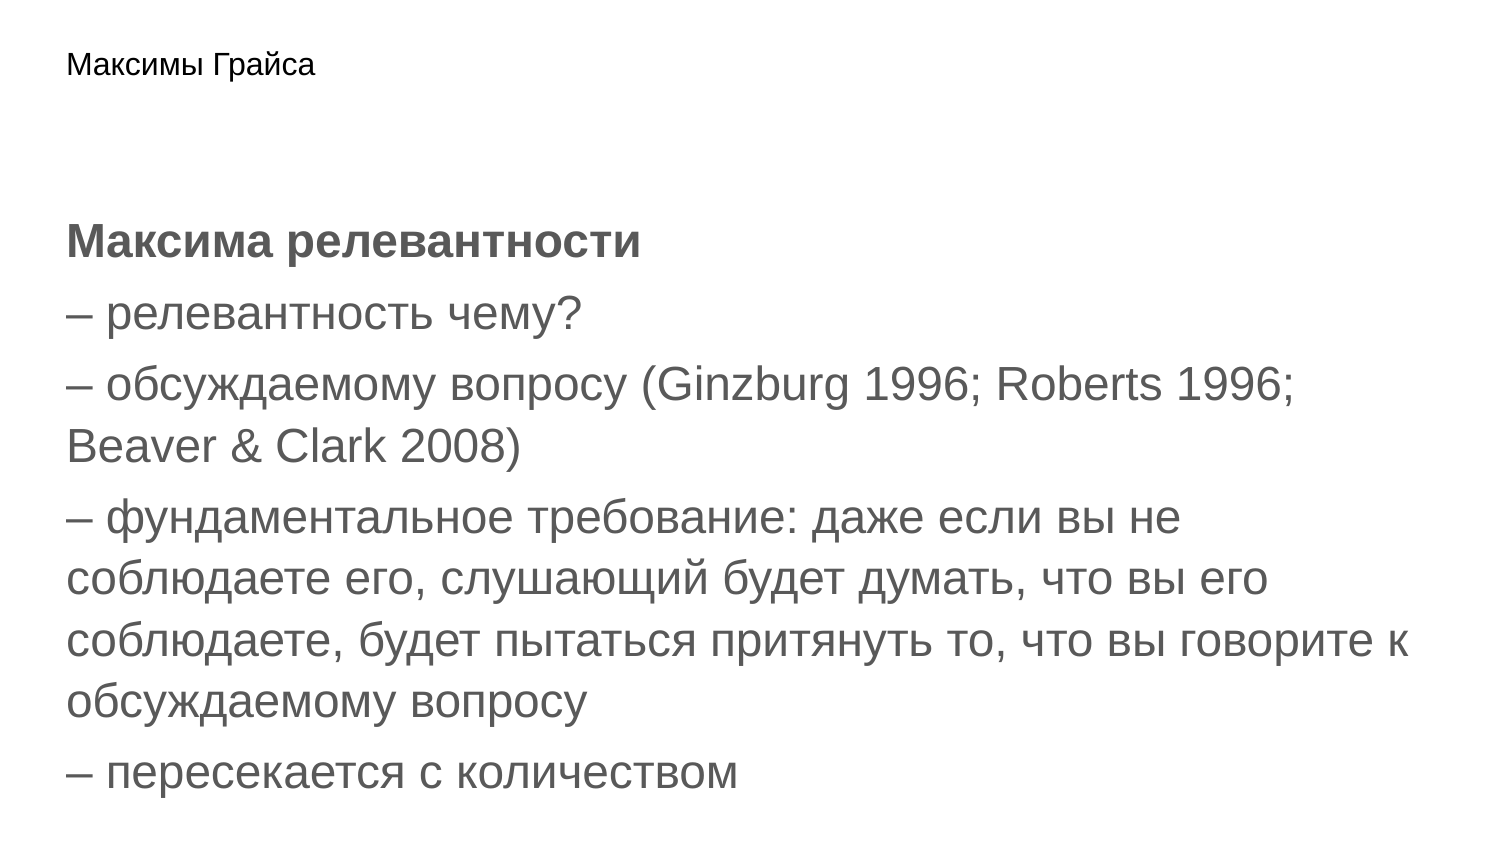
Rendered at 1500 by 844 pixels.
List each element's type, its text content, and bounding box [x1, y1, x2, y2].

title Максимы Грайса [51, 31, 1449, 98]
list Максима релевантности – релевантность чему? – обсуждаемому вопросу (Ginzburg 1996; Roberts 1996; Beaver & Clark 2008) – фундаментальное требование: даже если вы не соблюдаете его, слушающий будет думать, что вы его соблюдаете, будет пытаться притянуть то, что вы говорите к обсуждаемому вопросу – пересекается с количеством [51, 191, 1449, 828]
